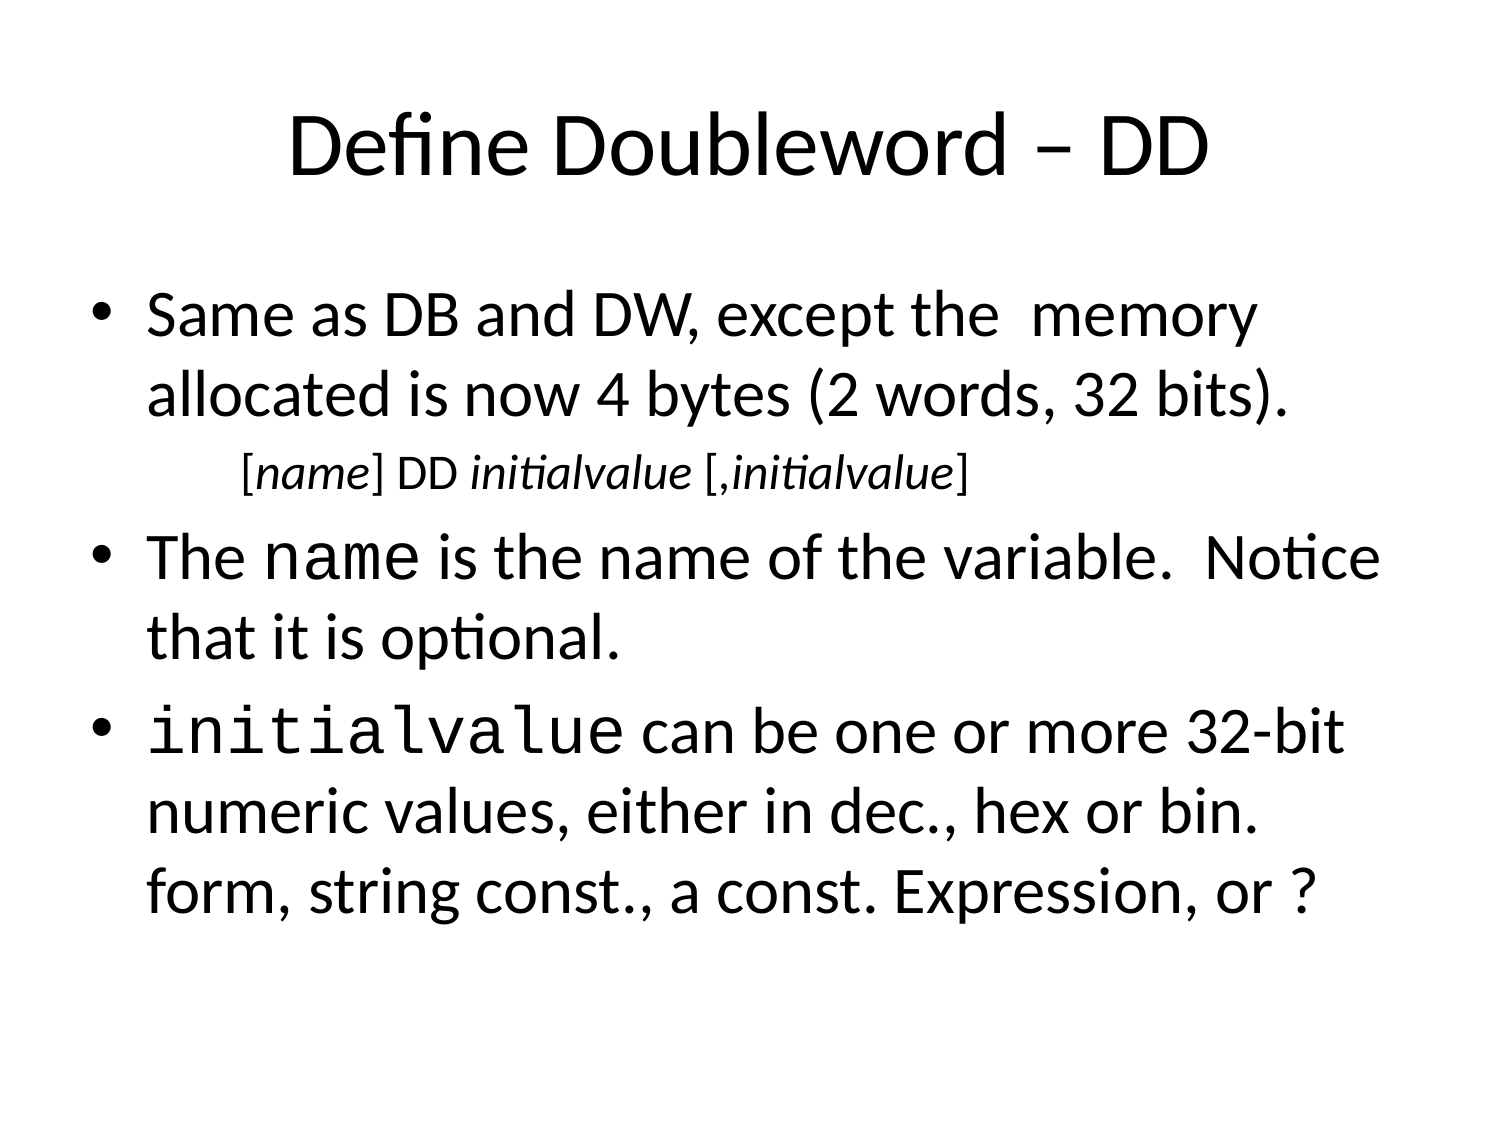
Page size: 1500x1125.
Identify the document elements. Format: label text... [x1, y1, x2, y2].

list Same as DB and DW, except the memory allocated is now 4 bytes (2 words, 32 bits). [name] DD initialvalue [,initialvalue] The name is the name of the variable. Notice that it is optional. initialvalue can be one or more 32-bit numeric values, either in dec., hex or bin. form, string const., a const. Expression, or ? [75, 262, 1425, 1005]
title Define Doubleword – DD [75, 45, 1425, 233]
